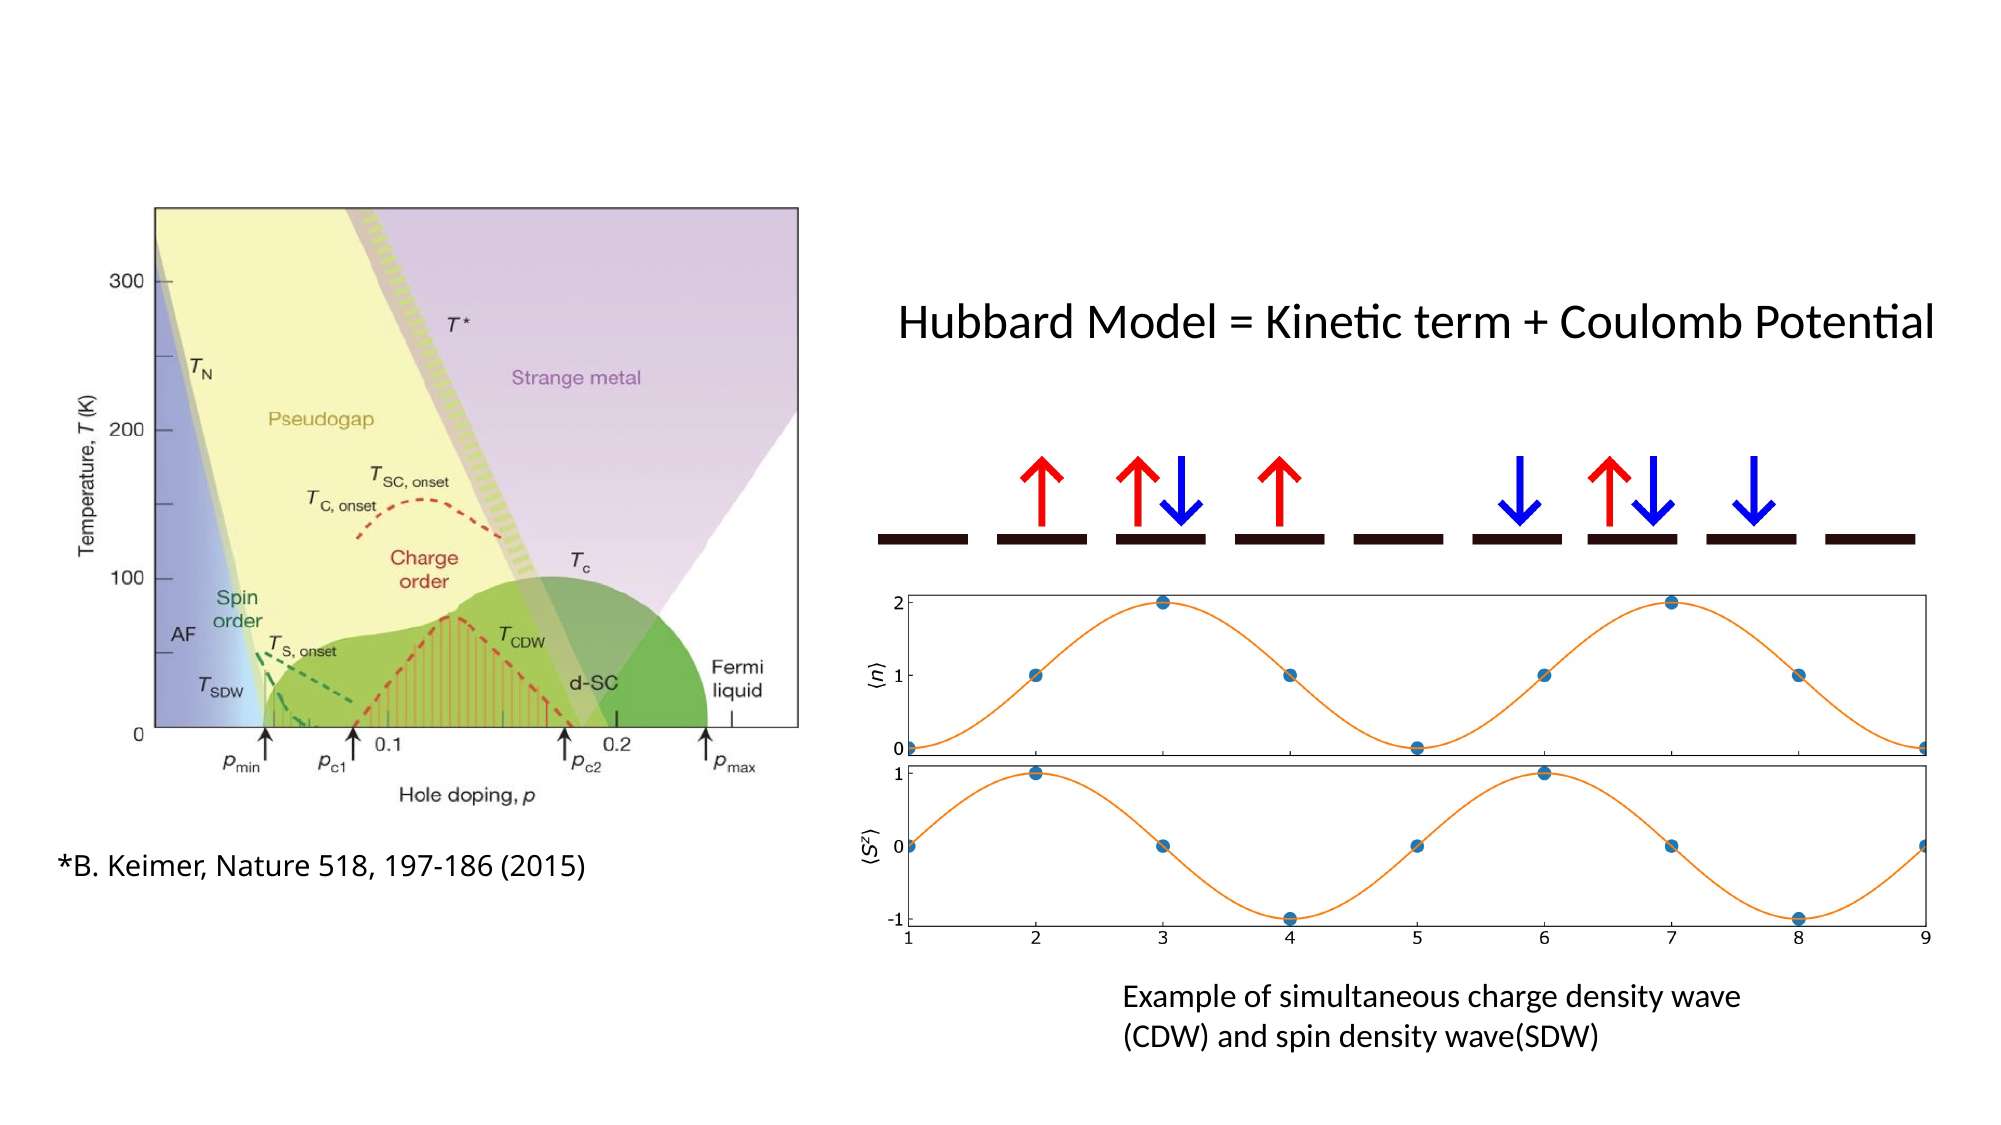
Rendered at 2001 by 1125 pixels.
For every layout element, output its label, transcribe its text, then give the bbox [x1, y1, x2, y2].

text_box Example of simultaneous charge density wave (CDW) and spin density wave(SDW) [1107, 967, 1842, 1062]
picture [858, 456, 1935, 951]
text_box *B. Keimer, Nature 518, 197-186 (2015) [42, 839, 680, 890]
text_box Hubbard Model = Kinetic term + Coulomb Potential [883, 281, 1968, 357]
picture [48, 177, 849, 840]
